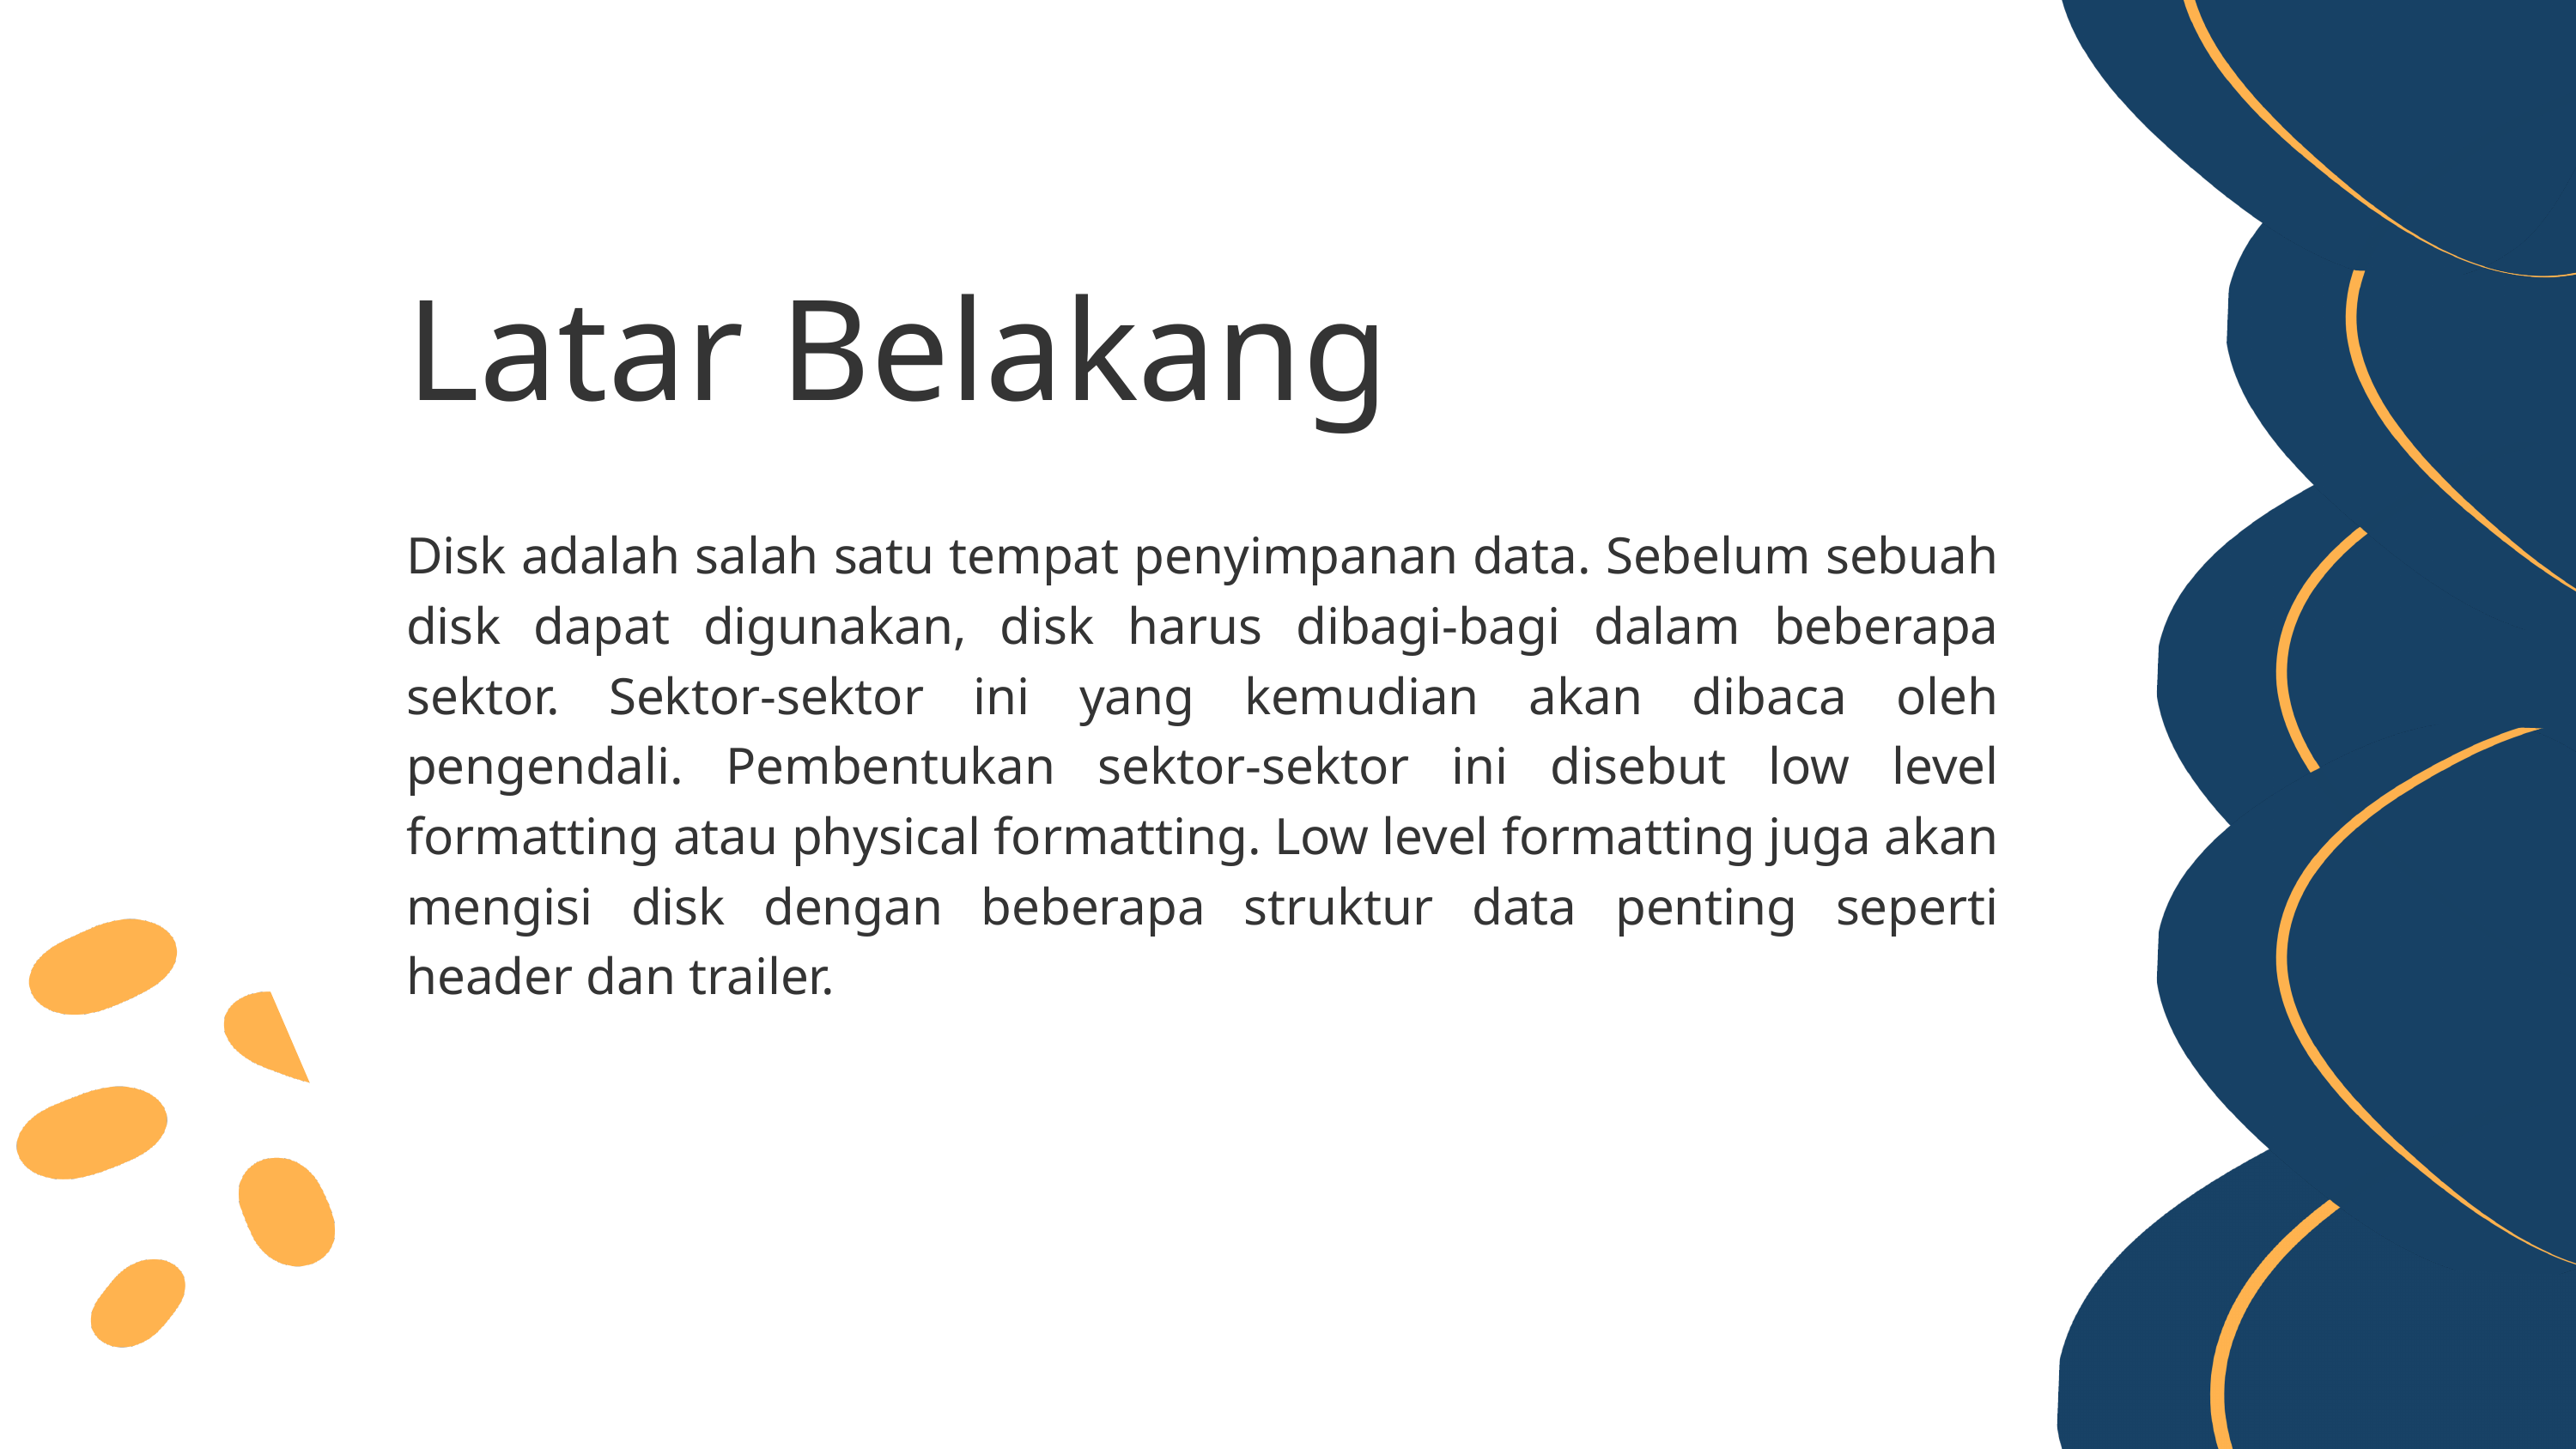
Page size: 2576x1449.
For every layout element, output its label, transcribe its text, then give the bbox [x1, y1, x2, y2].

text_box [2047, 0, 2576, 280]
text_box [2146, 427, 2576, 973]
text_box Latar Belakang [406, 261, 1765, 429]
text_box [2056, 1081, 2576, 1449]
text_box [2146, 713, 2576, 1276]
text_box [0, 830, 407, 1449]
text_box [2215, 266, 2576, 632]
text_box Disk adalah salah satu tempat penyimpanan data. Sebelum sebuah disk dapat digunakan, disk harus dibagi-bagi dalam beberapa sektor. Sektor-sektor ini yang kemudian akan dibaca oleh pengendali. Pembentukan sektor-sektor ini disebut low level formatting atau physical formatting. Low level formatting juga akan mengisi disk dengan beberapa struktur data penting seperti header dan trailer. [406, 513, 1999, 1005]
